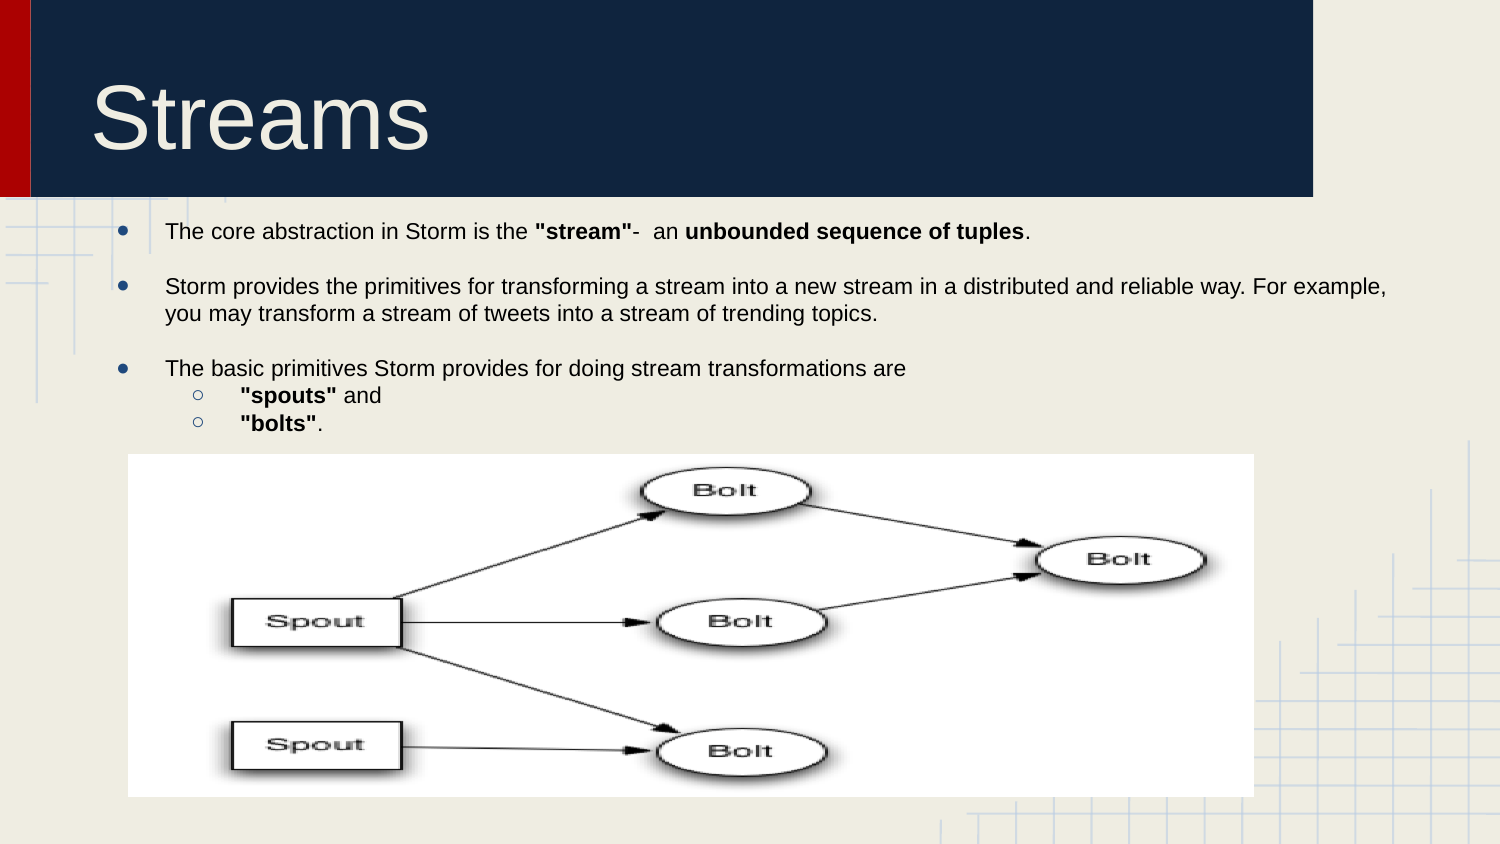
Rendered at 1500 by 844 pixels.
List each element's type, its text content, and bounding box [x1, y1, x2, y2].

title Streams [75, 16, 1276, 183]
picture [128, 453, 1254, 797]
list The core abstraction in Storm is the "stream"- an unbounded sequence of tuples. Storm provides the primitives for transforming a stream into a new stream in a distributed and reliable way. For example, you may transform a stream of tweets into a stream of trending topics. The basic primitives Storm provides for doing stream transformations are "spouts" and "bolts". [75, 201, 1425, 797]
